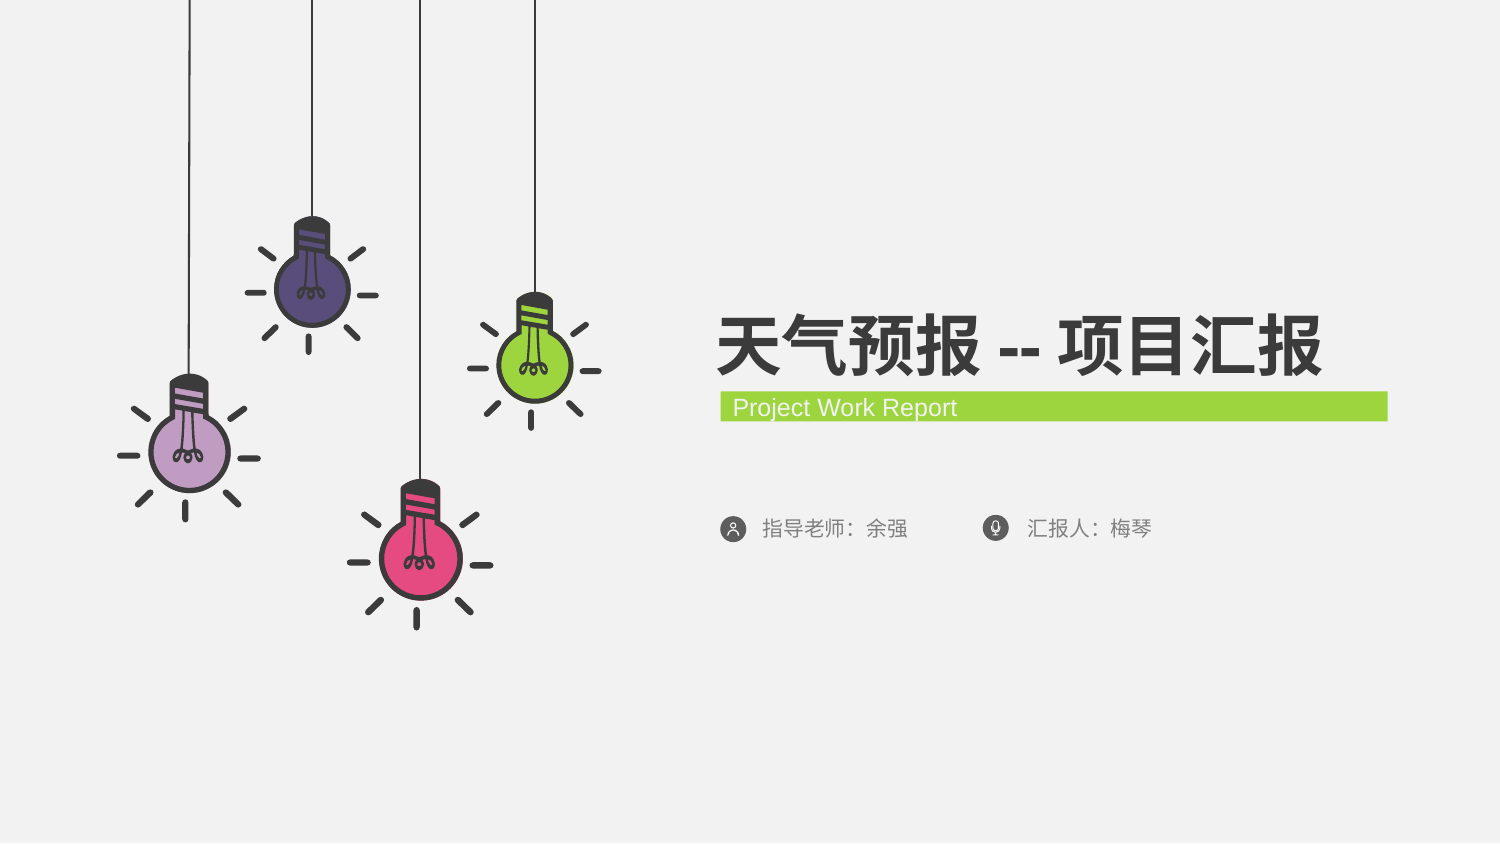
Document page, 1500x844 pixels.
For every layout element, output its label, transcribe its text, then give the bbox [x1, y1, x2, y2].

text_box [346, 0, 494, 631]
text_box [116, 0, 262, 523]
text_box 指导老师：余强 [747, 508, 923, 549]
text_box Project Work Report [720, 391, 1388, 422]
text_box 汇报人：梅琴 [1013, 508, 1168, 549]
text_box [466, 0, 602, 432]
text_box 天气预报--项目汇报 [715, 296, 1339, 392]
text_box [265, 0, 341, 356]
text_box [719, 515, 747, 543]
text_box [982, 514, 1009, 542]
